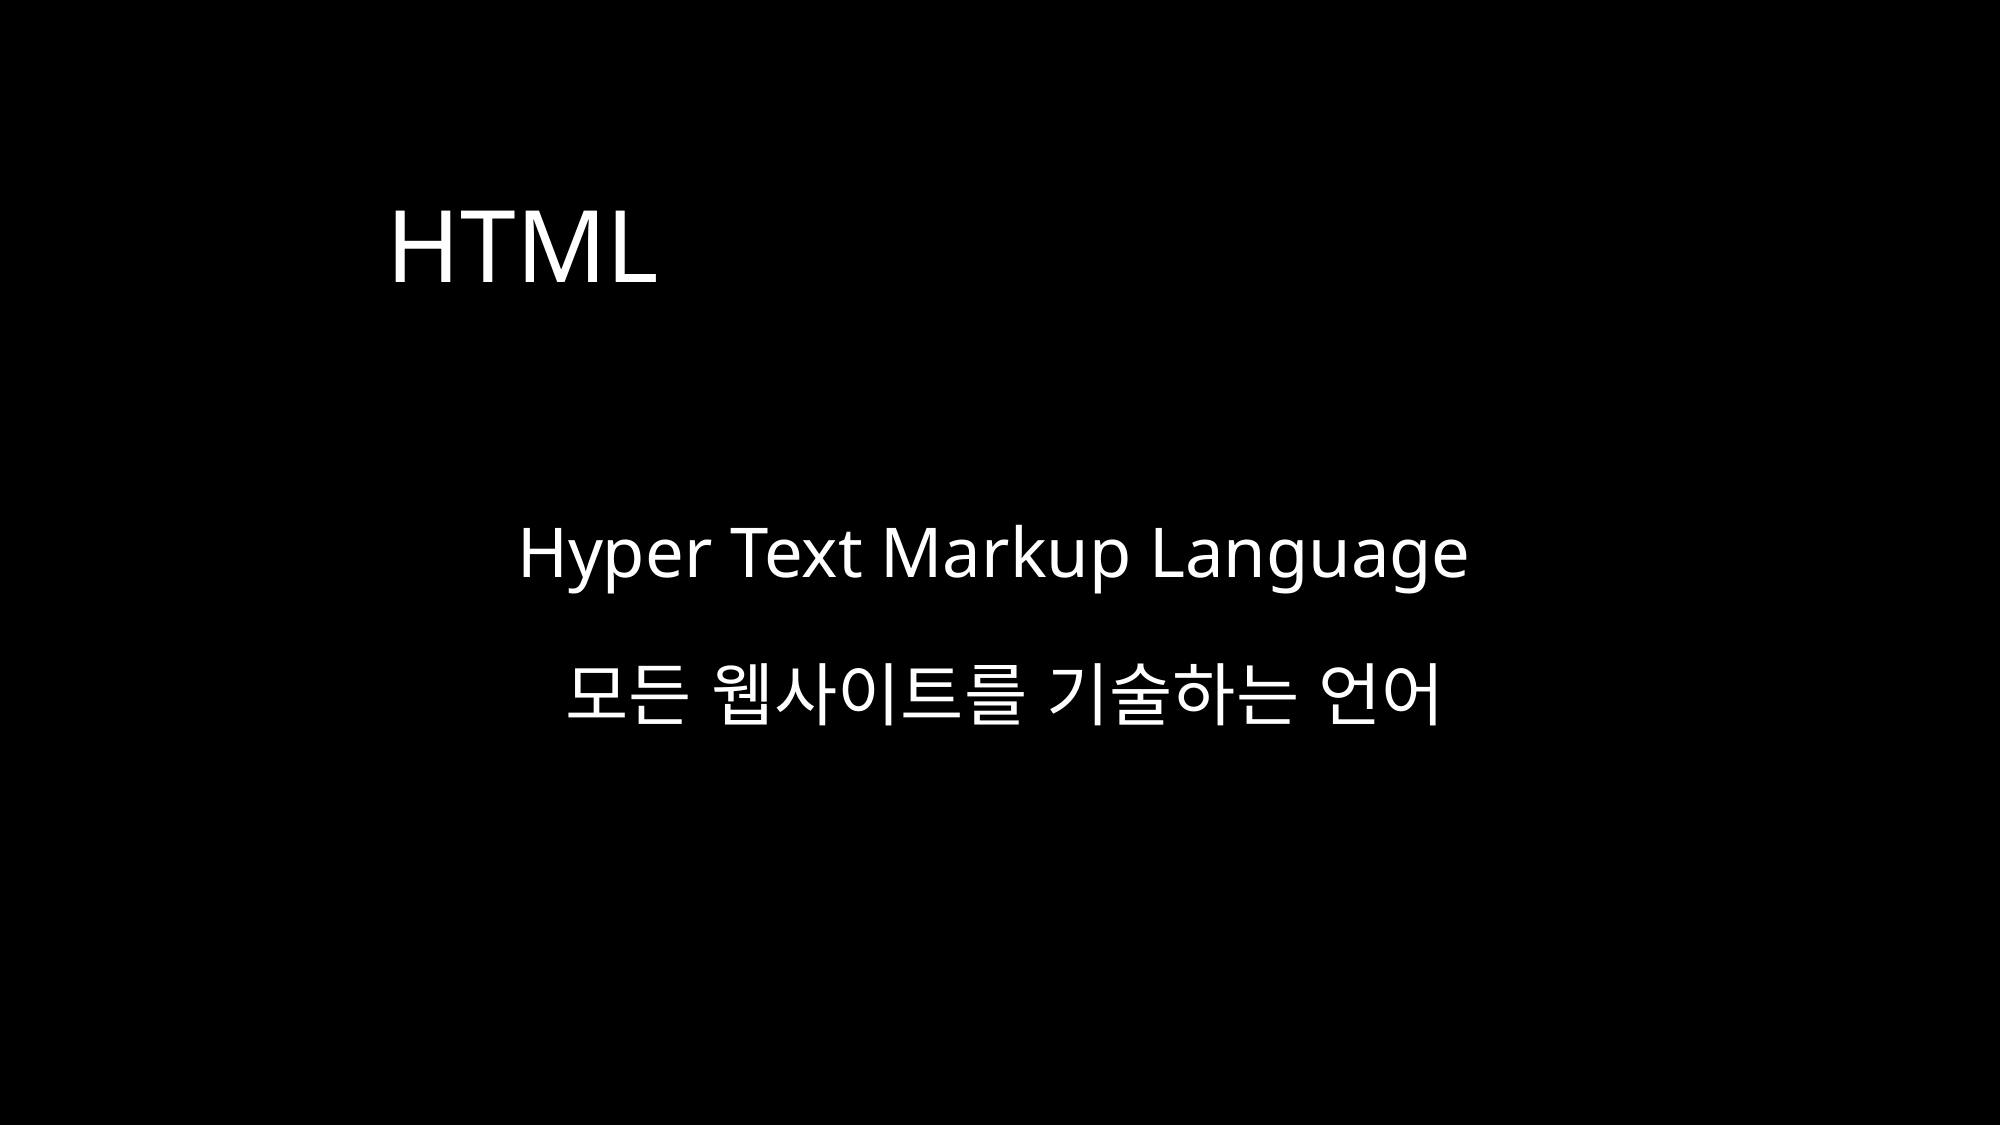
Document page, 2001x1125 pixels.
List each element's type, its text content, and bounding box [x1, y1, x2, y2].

title HTML [64, 172, 1000, 313]
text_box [493, 479, 1507, 763]
